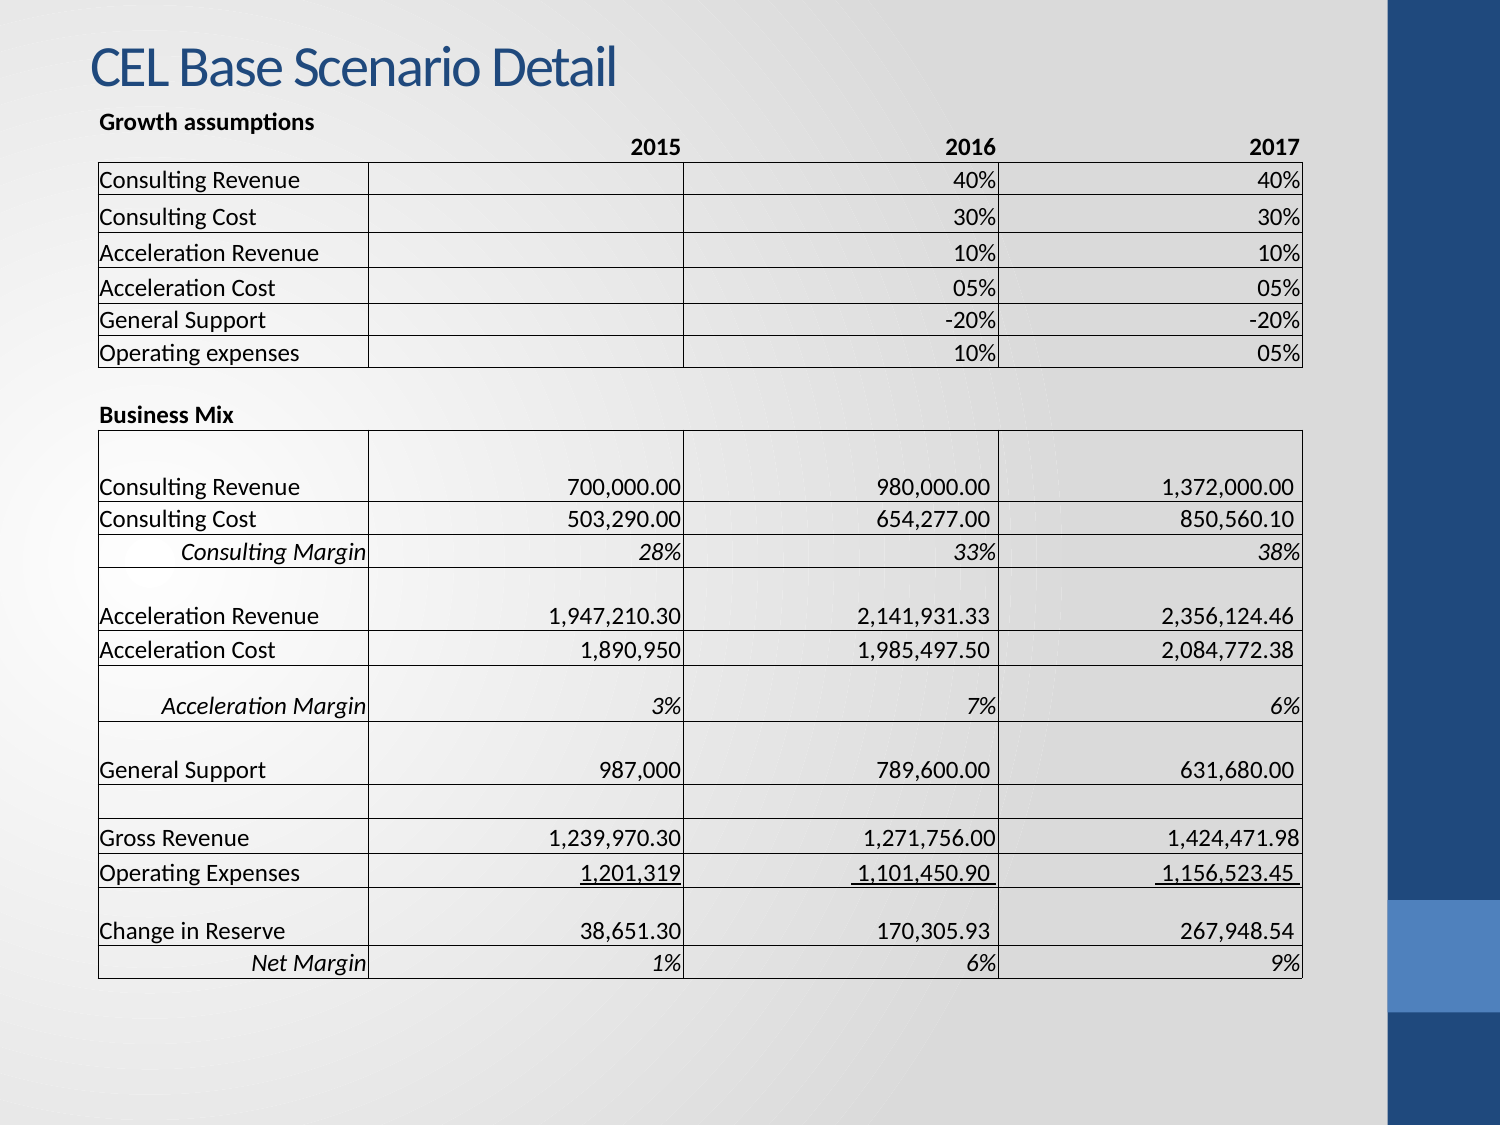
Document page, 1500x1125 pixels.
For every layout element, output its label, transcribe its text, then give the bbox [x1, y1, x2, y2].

table_cell [369, 195, 683, 232]
table_cell 267,948.54 [999, 888, 1302, 945]
table_cell 05% [999, 268, 1302, 303]
table_header 2016 [683, 110, 998, 162]
table_cell 1,239,970.30 [369, 819, 683, 853]
table_cell Acceleration Revenue [99, 568, 368, 630]
table_cell 789,600.00 [684, 722, 998, 784]
table_cell 1,156,523.45 [999, 854, 1302, 887]
table_cell [369, 336, 683, 367]
table_cell 1,985,497.50 [684, 631, 998, 665]
table_cell [369, 268, 683, 303]
table_cell 700,000.00 [369, 431, 683, 501]
table_cell Consulting Revenue [99, 163, 368, 194]
table_cell 33% [684, 535, 998, 567]
table_cell [369, 233, 683, 267]
table_cell 28% [369, 535, 683, 567]
table_cell -20% [999, 304, 1302, 335]
table_cell 1,947,210.30 [369, 568, 683, 630]
table_cell 2,084,772.38 [999, 631, 1302, 665]
table_cell 40% [999, 163, 1302, 194]
table_cell -20% [684, 304, 998, 335]
table_cell 40% [684, 163, 998, 194]
table_cell 850,560.10 [999, 502, 1302, 534]
table_cell 631,680.00 [999, 722, 1302, 784]
table_cell 1,101,450.90 [684, 854, 998, 887]
table_cell 10% [999, 233, 1302, 267]
table_cell [999, 785, 1302, 818]
table_cell 6% [684, 946, 998, 978]
table_header 2017 [998, 110, 1302, 162]
table_cell Acceleration Cost [99, 268, 368, 303]
table_cell 1,424,471.98 [999, 819, 1302, 853]
table_cell Acceleration Margin [99, 666, 368, 721]
table_cell Gross Revenue [99, 819, 368, 853]
title CEL Base Scenario Detail [75, 15, 1357, 111]
table_cell [369, 785, 683, 818]
table_cell Net Margin [99, 946, 368, 978]
table_cell 2,356,124.46 [999, 568, 1302, 630]
table_cell 654,277.00 [684, 502, 998, 534]
table_cell 05% [999, 336, 1302, 367]
table_cell 7% [684, 666, 998, 721]
table_cell [368, 368, 683, 430]
table_header Growth assumptions [98, 110, 368, 162]
table_cell [683, 368, 998, 430]
table_cell 503,290.00 [369, 502, 683, 534]
table_cell 3% [369, 666, 683, 721]
table_cell Consulting Cost [99, 195, 368, 232]
table_cell 1% [369, 946, 683, 978]
table_cell [99, 785, 368, 818]
table_cell 987,000 [369, 722, 683, 784]
table_cell Operating expenses [99, 336, 368, 367]
table_cell [684, 785, 998, 818]
table_cell 38,651.30 [369, 888, 683, 945]
table_cell Consulting Revenue [99, 431, 368, 501]
table_cell 30% [684, 195, 998, 232]
table_cell Consulting Cost [99, 502, 368, 534]
table_cell 980,000.00 [684, 431, 998, 501]
table_cell 10% [684, 336, 998, 367]
table_cell 170,305.93 [684, 888, 998, 945]
table_cell Acceleration Revenue [99, 233, 368, 267]
table_cell [998, 368, 1302, 430]
table_cell 1,890,950 [369, 631, 683, 665]
table_cell 9% [999, 946, 1302, 978]
table_cell [369, 163, 683, 194]
table_cell 1,201,319 [369, 854, 683, 887]
table_cell General Support [99, 722, 368, 784]
table_cell 1,372,000.00 [999, 431, 1302, 501]
table_cell 10% [684, 233, 998, 267]
table_cell Business Mix [98, 368, 368, 430]
table_cell 30% [999, 195, 1302, 232]
table_cell 1,271,756.00 [684, 819, 998, 853]
table_cell Acceleration Cost [99, 631, 368, 665]
table_cell 2,141,931.33 [684, 568, 998, 630]
table_cell General Support [99, 304, 368, 335]
table_cell 6% [999, 666, 1302, 721]
table_cell [369, 304, 683, 335]
table_cell 05% [684, 268, 998, 303]
table_cell 38% [999, 535, 1302, 567]
table_cell Operating Expenses [99, 854, 368, 887]
table_header 2015 [368, 110, 683, 162]
table_cell Change in Reserve [99, 888, 368, 945]
table_cell Consulting Margin [99, 535, 368, 567]
